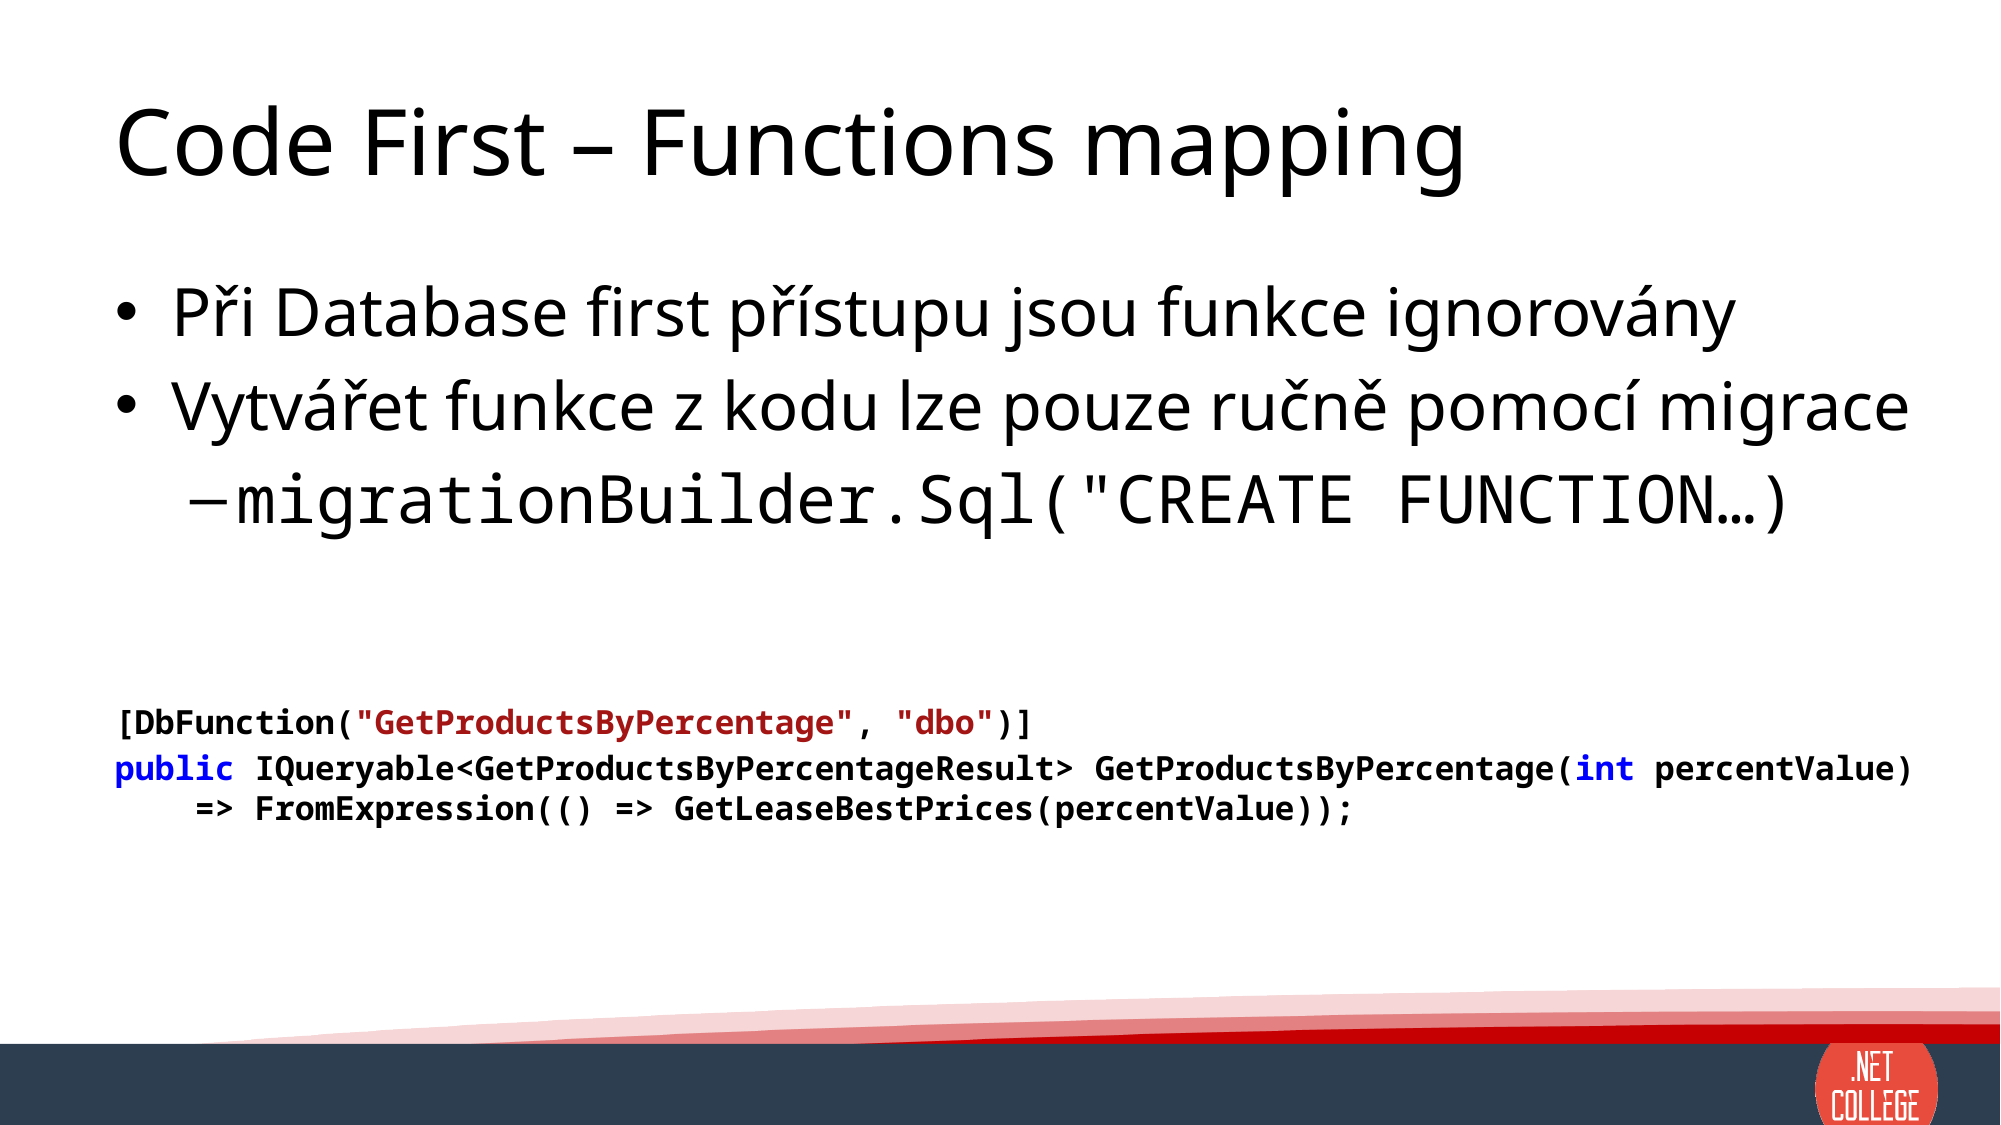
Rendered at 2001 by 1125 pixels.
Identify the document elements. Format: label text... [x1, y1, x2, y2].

list Při Database first přístupu jsou funkce ignorovány Vytvářet funkce z kodu lze pouze ručně pomocí migrace migrationBuilder.Sql("CREATE FUNCTION…) [DbFunction("GetProductsByPercentage", "dbo")] public IQueryable<GetProductsByPercentageResult> GetProductsByPercentage(int percentValue) => FromExpression(() => GetLeaseBestPrices(percentValue)); [99, 262, 1938, 1005]
picture [70, 987, 2000, 1125]
title Code First – Functions mapping [99, 45, 1900, 233]
